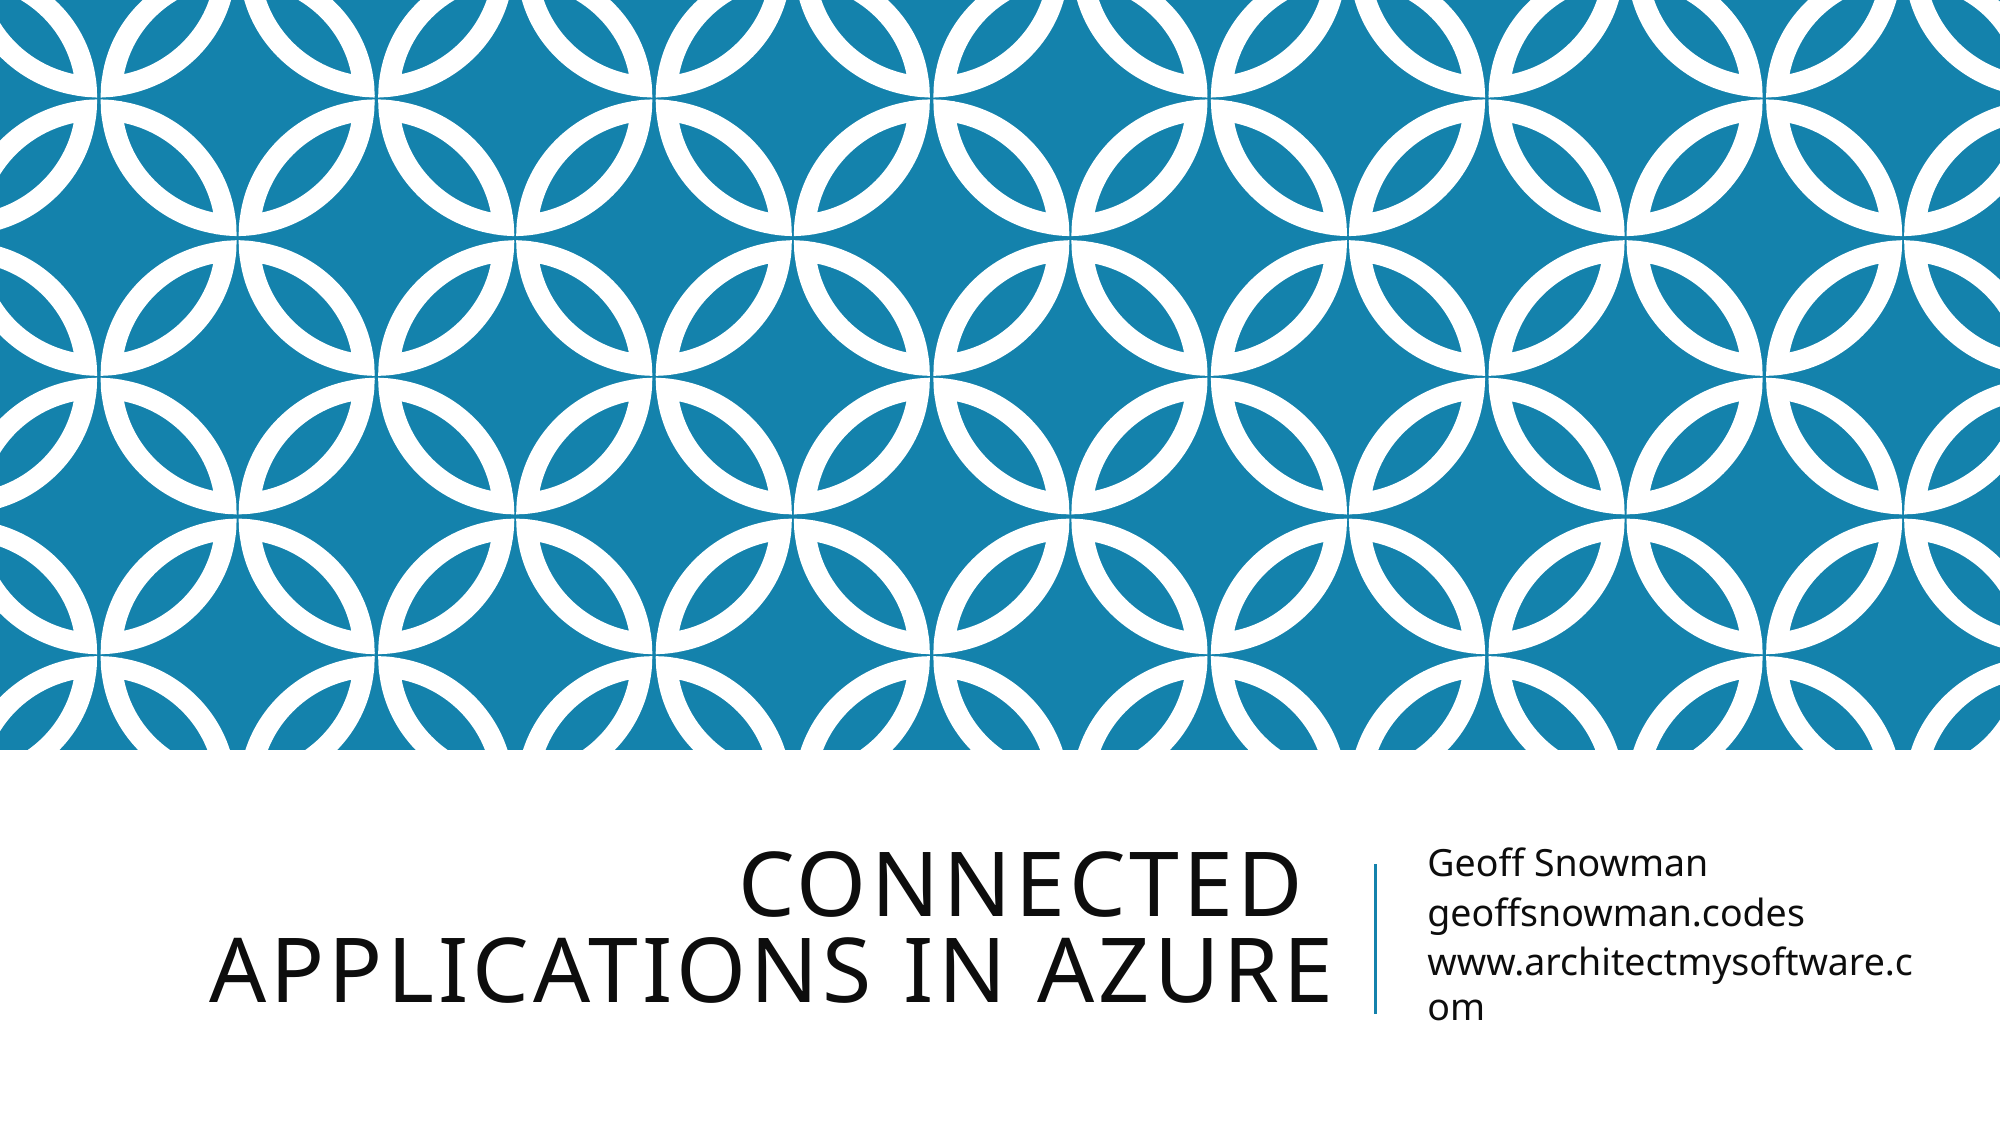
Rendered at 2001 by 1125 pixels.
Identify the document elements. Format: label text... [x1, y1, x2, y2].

subtitle Geoff Snowman geoffsnowman.codes www.architectmysoftware.com [1412, 813, 1938, 1054]
title Connected Applications in Azure [75, 813, 1350, 1054]
